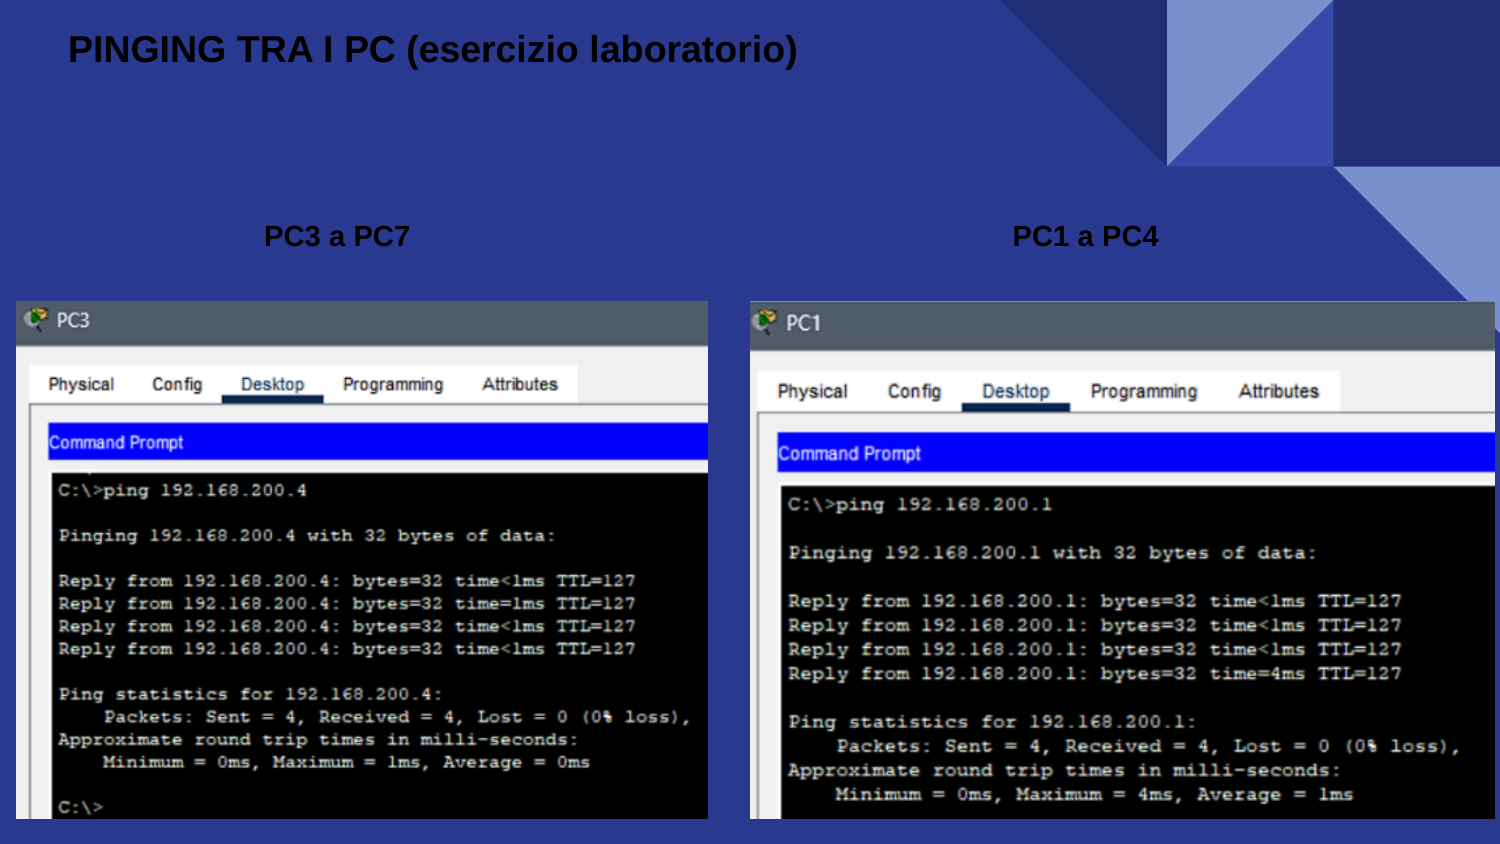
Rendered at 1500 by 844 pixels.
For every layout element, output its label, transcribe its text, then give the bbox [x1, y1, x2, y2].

picture [16, 301, 708, 819]
text_box PC3 a PC7 [249, 202, 433, 268]
text_box PC1 a PC4 [997, 202, 1197, 268]
picture [749, 301, 1495, 819]
text_box PINGING TRA I PC (esercizio laboratorio) [53, 10, 968, 131]
